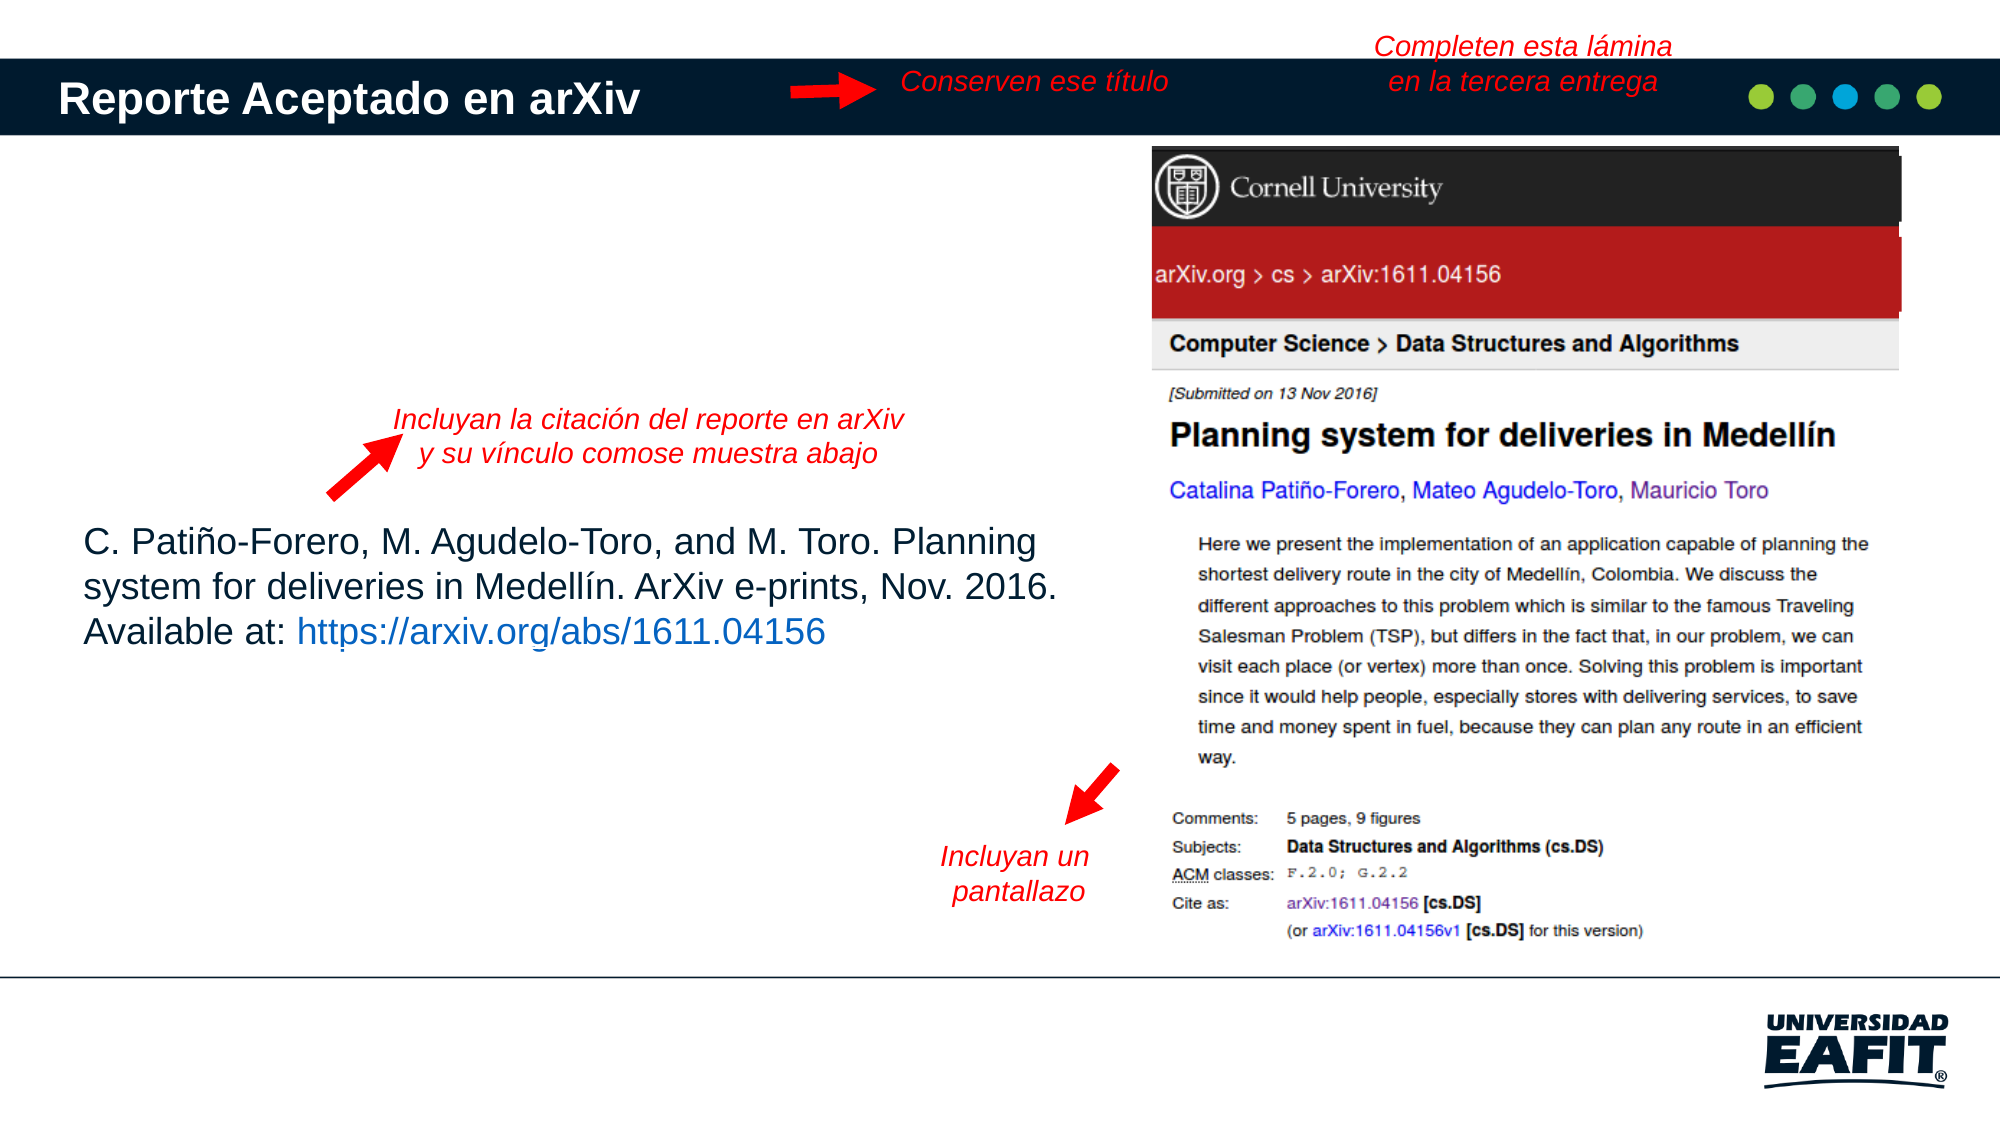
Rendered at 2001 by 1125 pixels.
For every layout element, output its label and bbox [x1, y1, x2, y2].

picture [0, 0, 2000, 1125]
text_box [1151, 146, 1902, 962]
